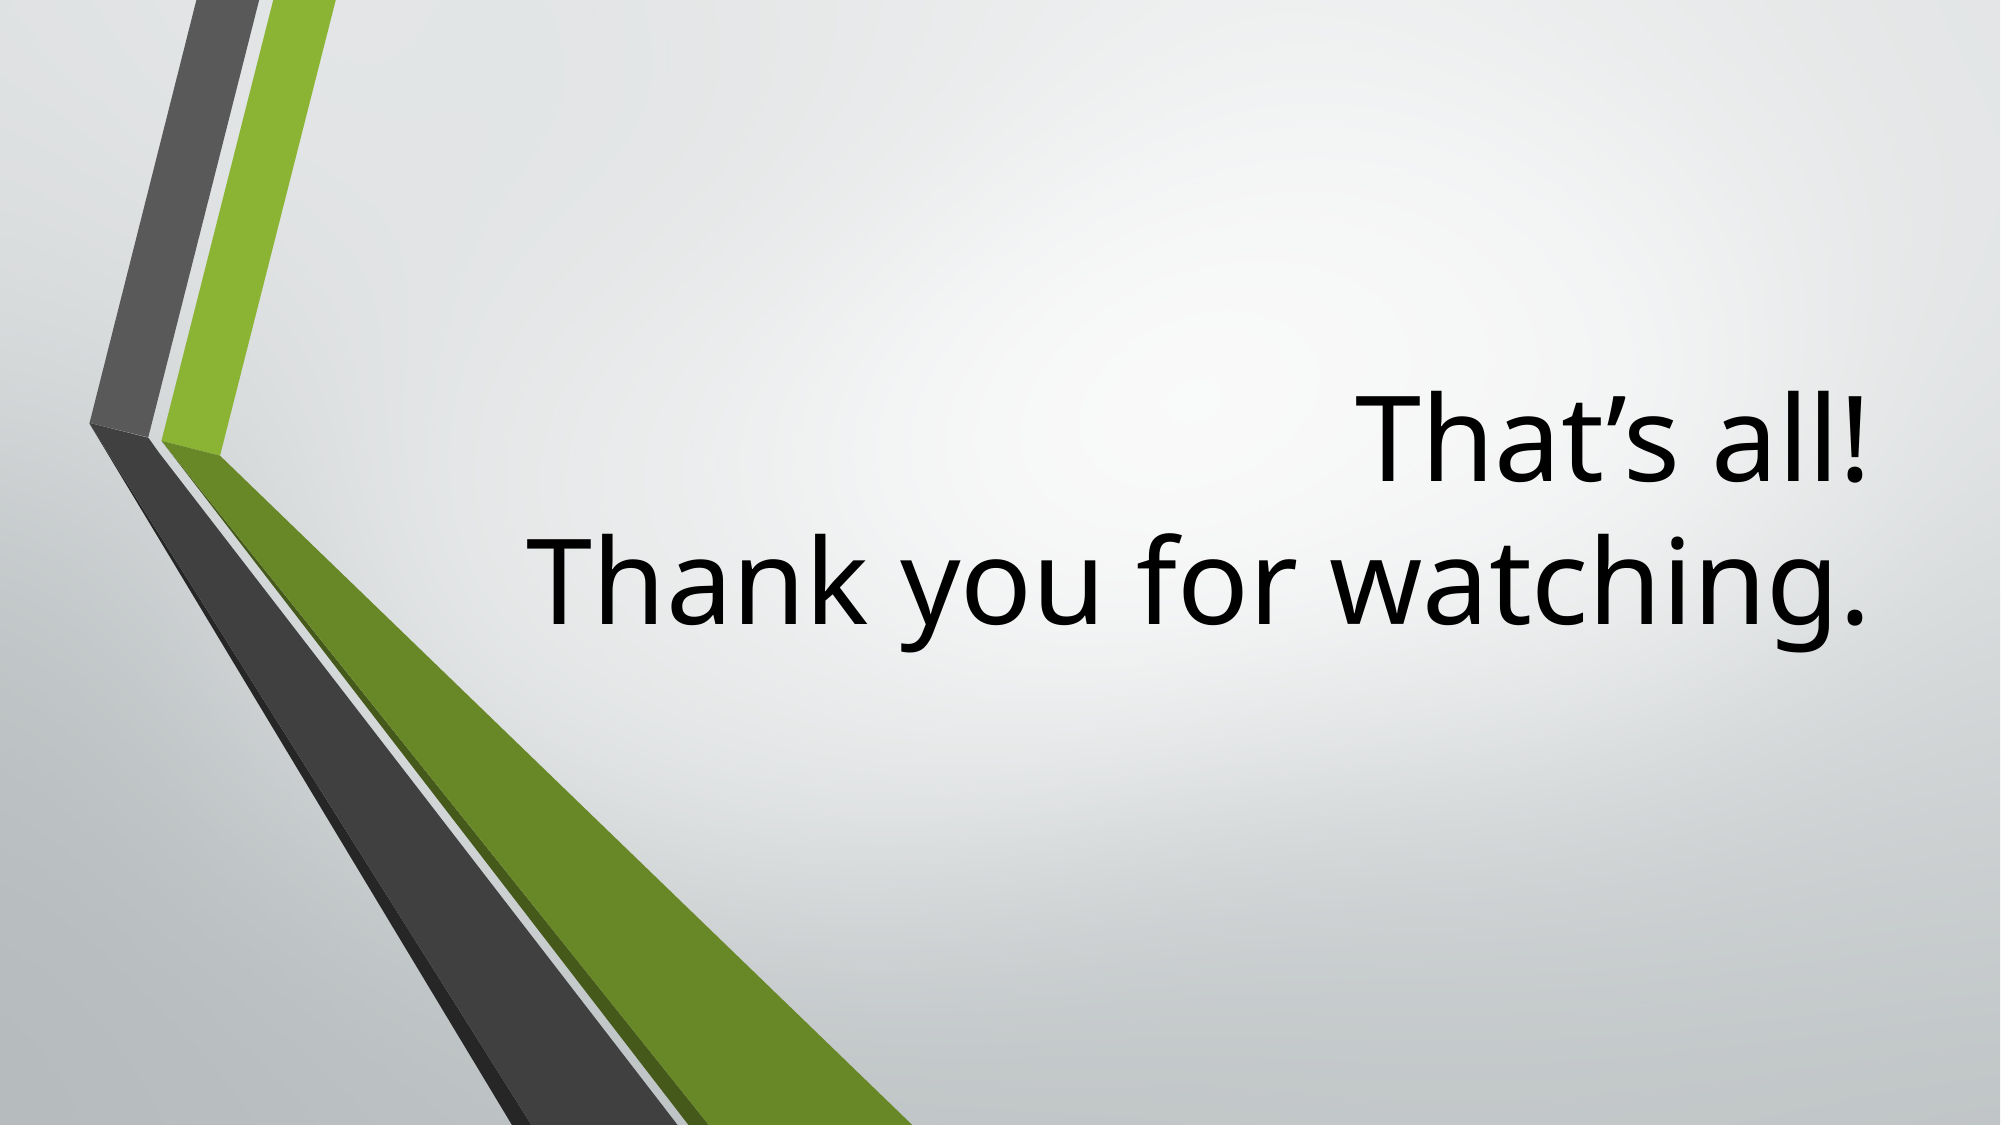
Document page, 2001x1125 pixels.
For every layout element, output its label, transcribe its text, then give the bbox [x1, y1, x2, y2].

title That’s all! Thank you for watching. [480, 226, 1887, 656]
